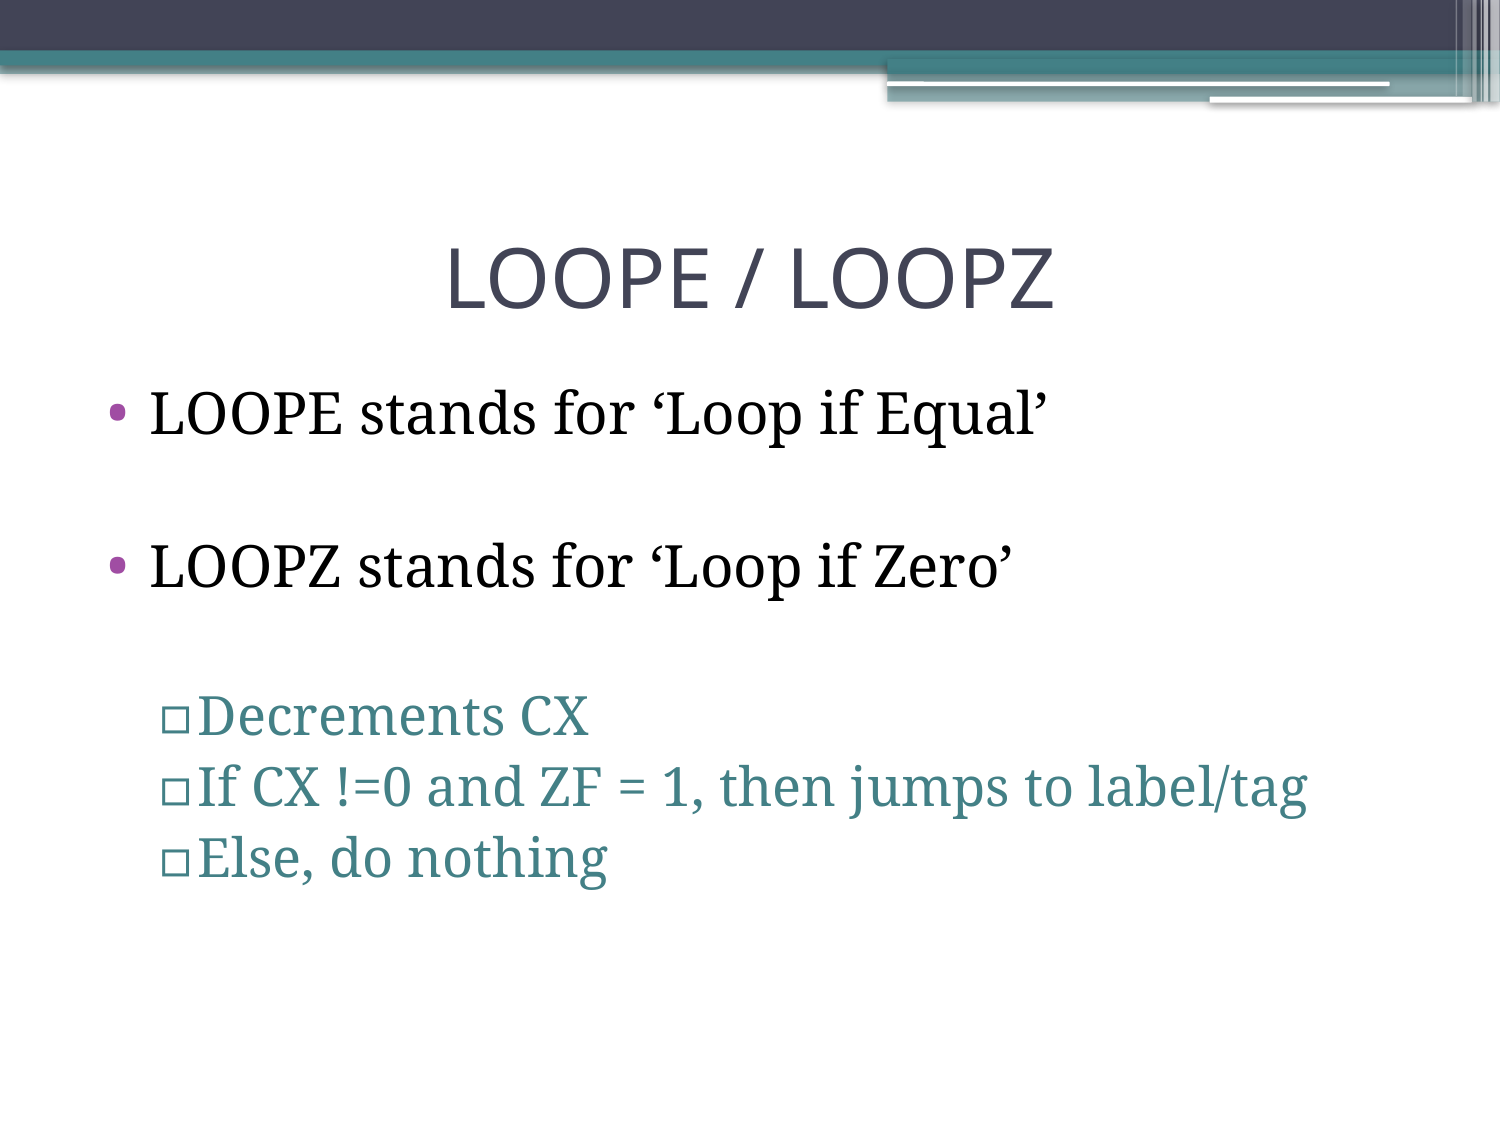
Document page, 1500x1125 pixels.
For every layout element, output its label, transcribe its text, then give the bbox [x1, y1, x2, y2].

list LOOPE stands for ‘Loop if Equal’ LOOPZ stands for ‘Loop if Zero’ Decrements CX If CX !=0 and ZF = 1, then jumps to label/tag Else, do nothing [75, 368, 1425, 1079]
title LOOPE / LOOPZ [75, 187, 1425, 363]
